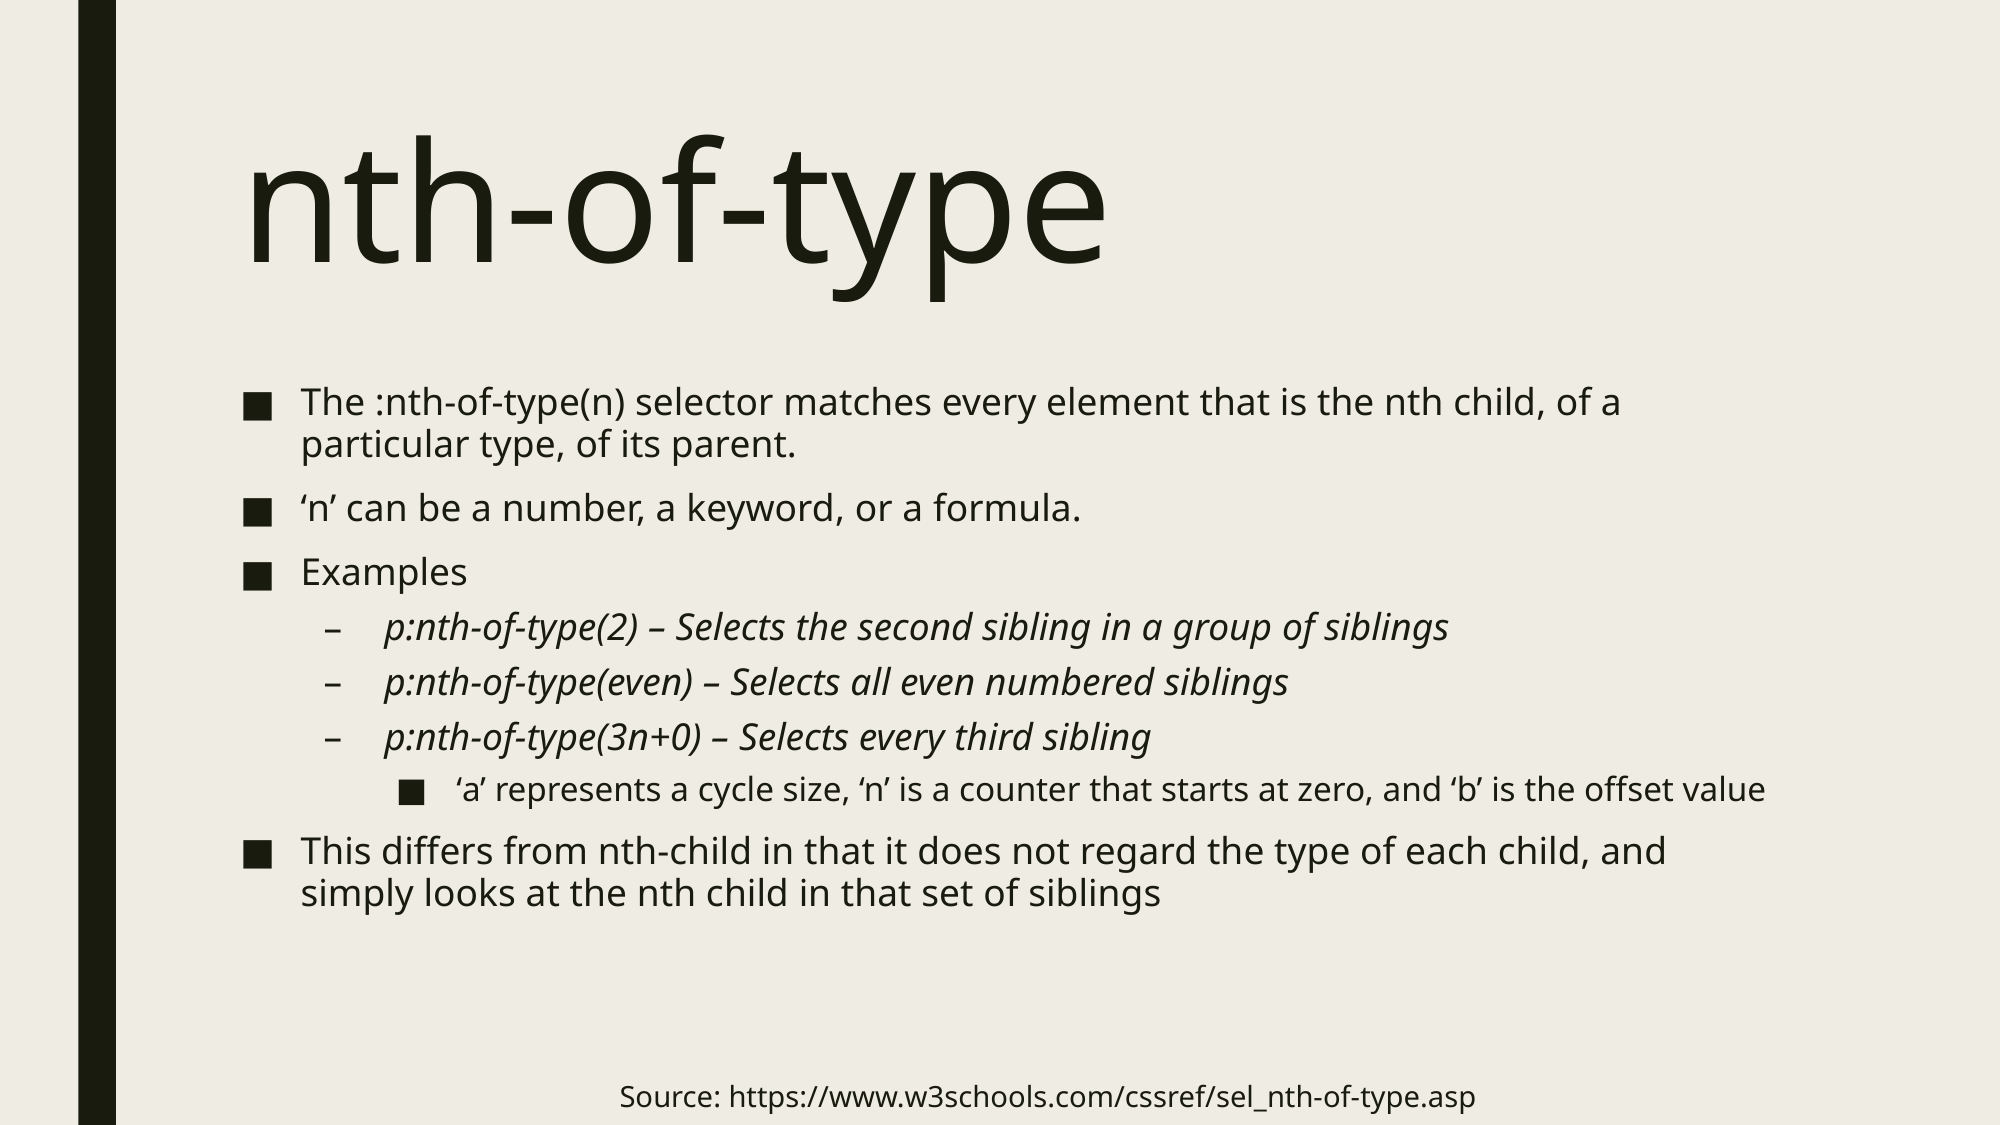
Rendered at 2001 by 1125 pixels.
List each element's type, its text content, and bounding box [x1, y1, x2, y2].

title nth-of-type [225, 112, 1800, 357]
list The :nth-of-type(n) selector matches every element that is the nth child, of a particular type, of its parent. ‘n’ can be a number, a keyword, or a formula. Examples p:nth-of-type(2) – Selects the second sibling in a group of siblings p:nth-of-type(even) – Selects all even numbered siblings p:nth-of-type(3n+0) – Selects every third sibling ‘a’ represents a cycle size, ‘n’ is a counter that starts at zero, and ‘b’ is the offset value This differs from nth-child in that it does not regard the type of each child, and simply looks at the nth child in that set of siblings [225, 375, 1800, 963]
text_box Source: https://www.w3schools.com/cssref/sel_nth-of-type.asp [604, 1073, 2000, 1125]
